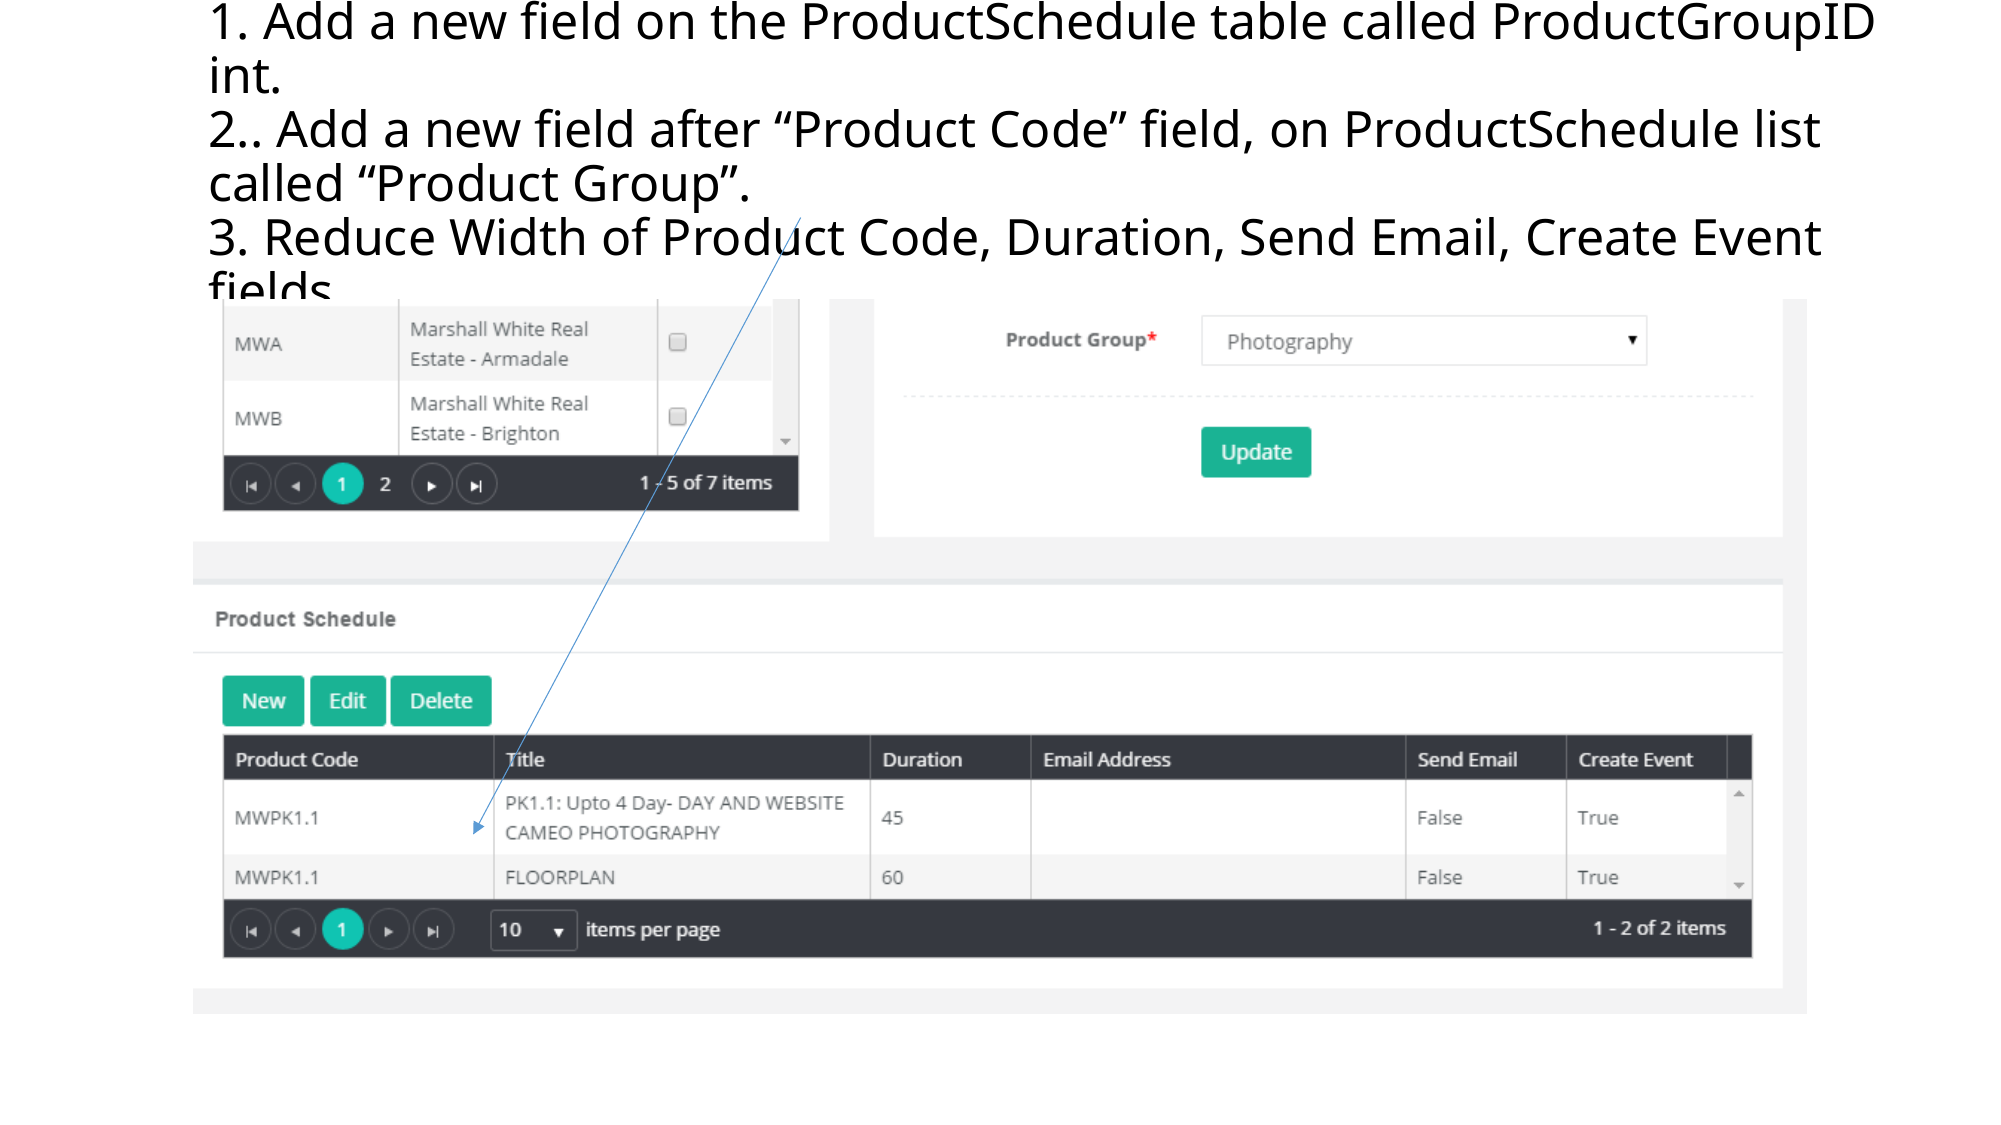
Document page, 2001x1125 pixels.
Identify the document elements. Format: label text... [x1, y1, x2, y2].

title 1. Add a new field on the ProductSchedule table called ProductGroupID int. 2.. Add a new field after “Product Code” field, on ProductSchedule list called “Product Group”. 3. Reduce Width of Product Code, Duration, Send Email, Create Event fields. [193, 38, 1919, 279]
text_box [473, 217, 801, 835]
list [193, 299, 1807, 1014]
